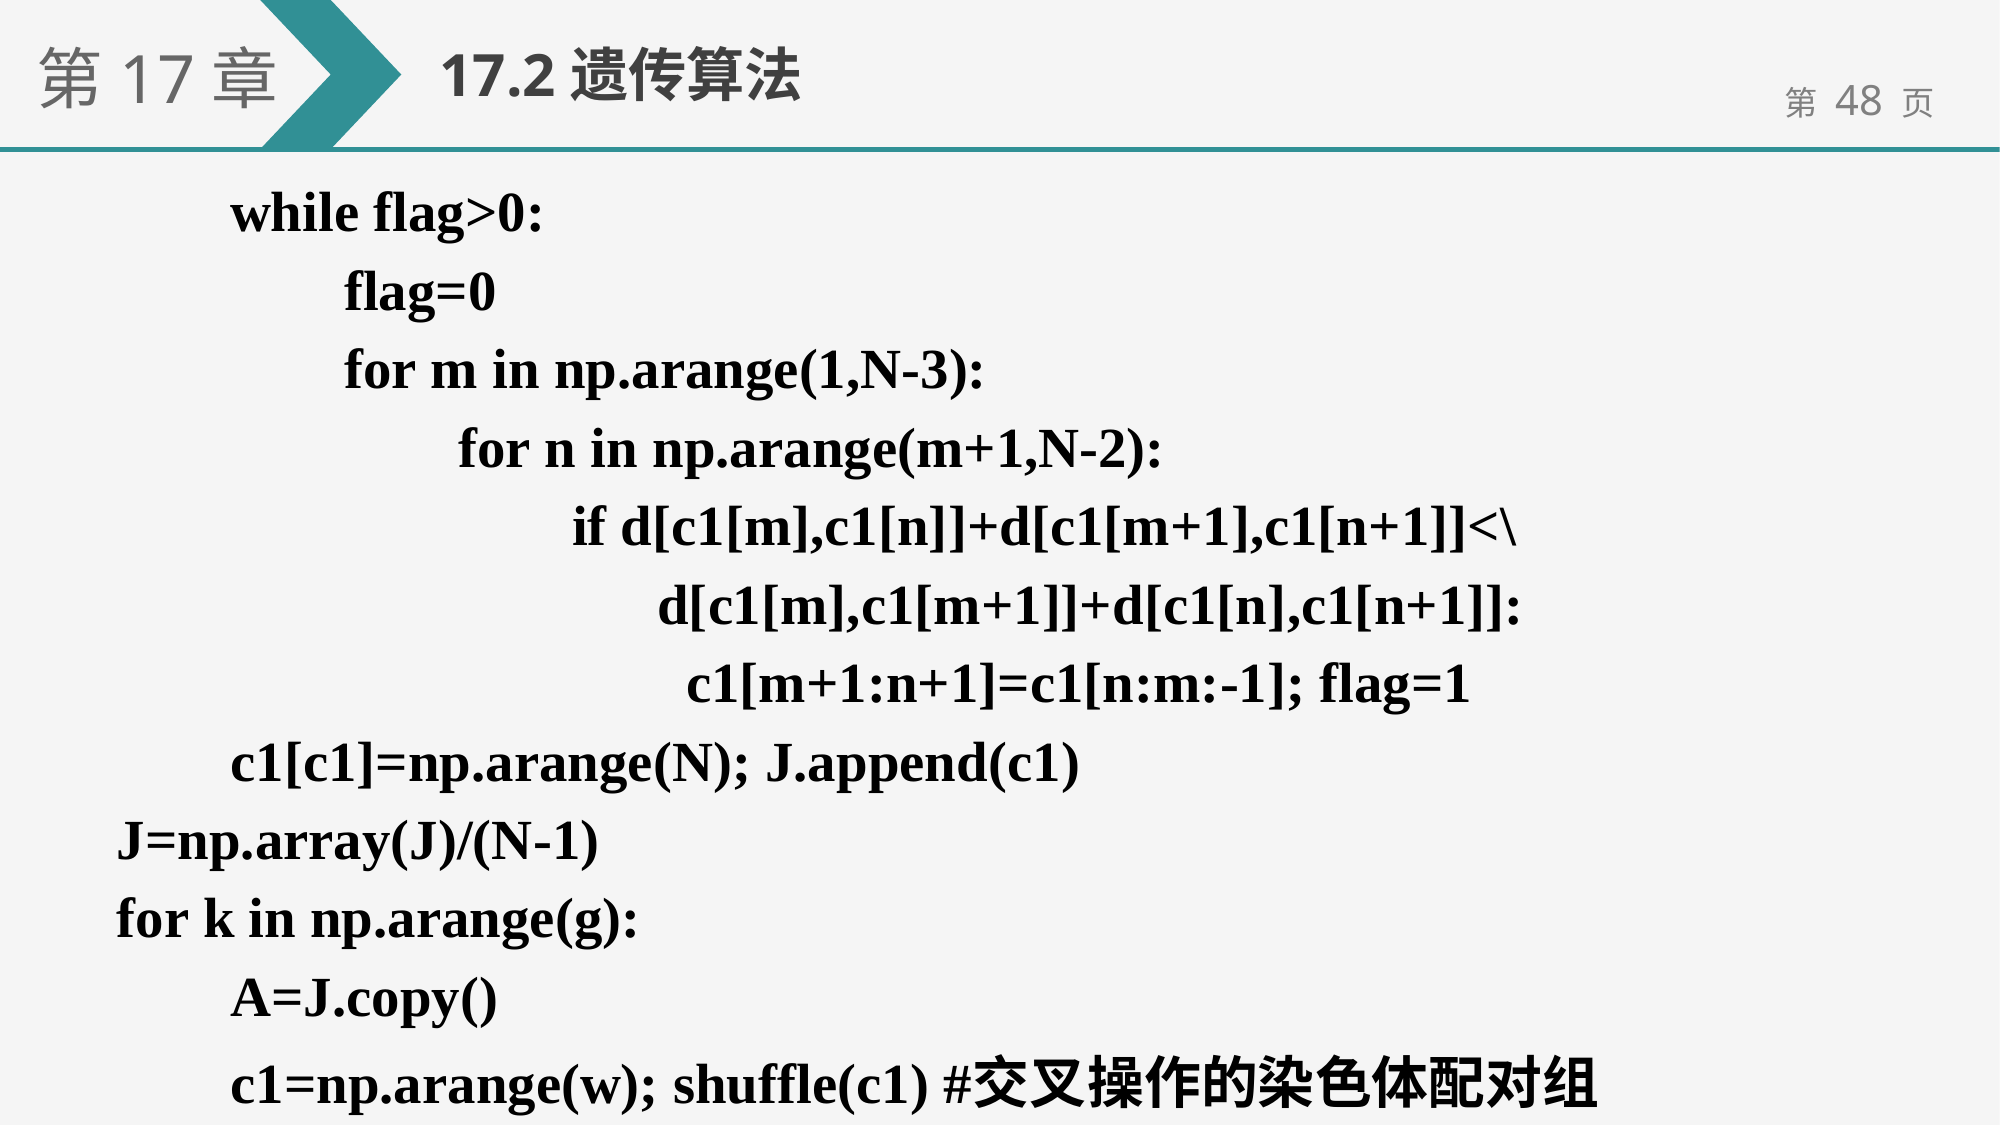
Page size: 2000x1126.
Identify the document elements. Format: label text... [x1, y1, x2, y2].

text_box [258, 0, 403, 148]
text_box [75, 178, 1924, 1126]
text_box 第17章 [21, 29, 294, 125]
text_box 17.2遗传算法 [424, 31, 1366, 116]
